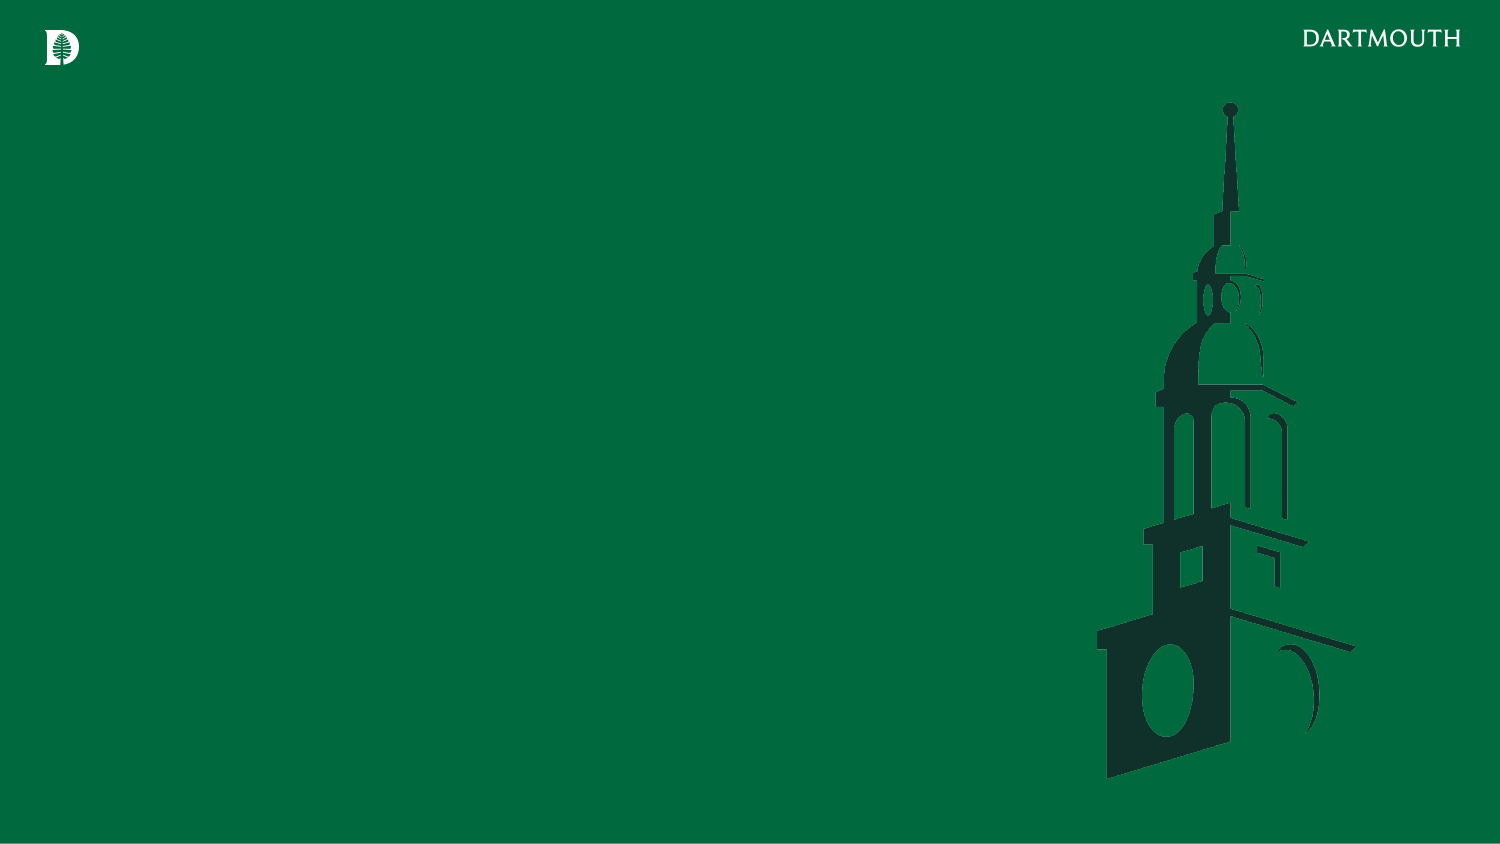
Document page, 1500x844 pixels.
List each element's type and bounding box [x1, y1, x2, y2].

picture [45, 30, 79, 65]
picture [1096, 100, 1357, 781]
picture [1303, 29, 1460, 47]
